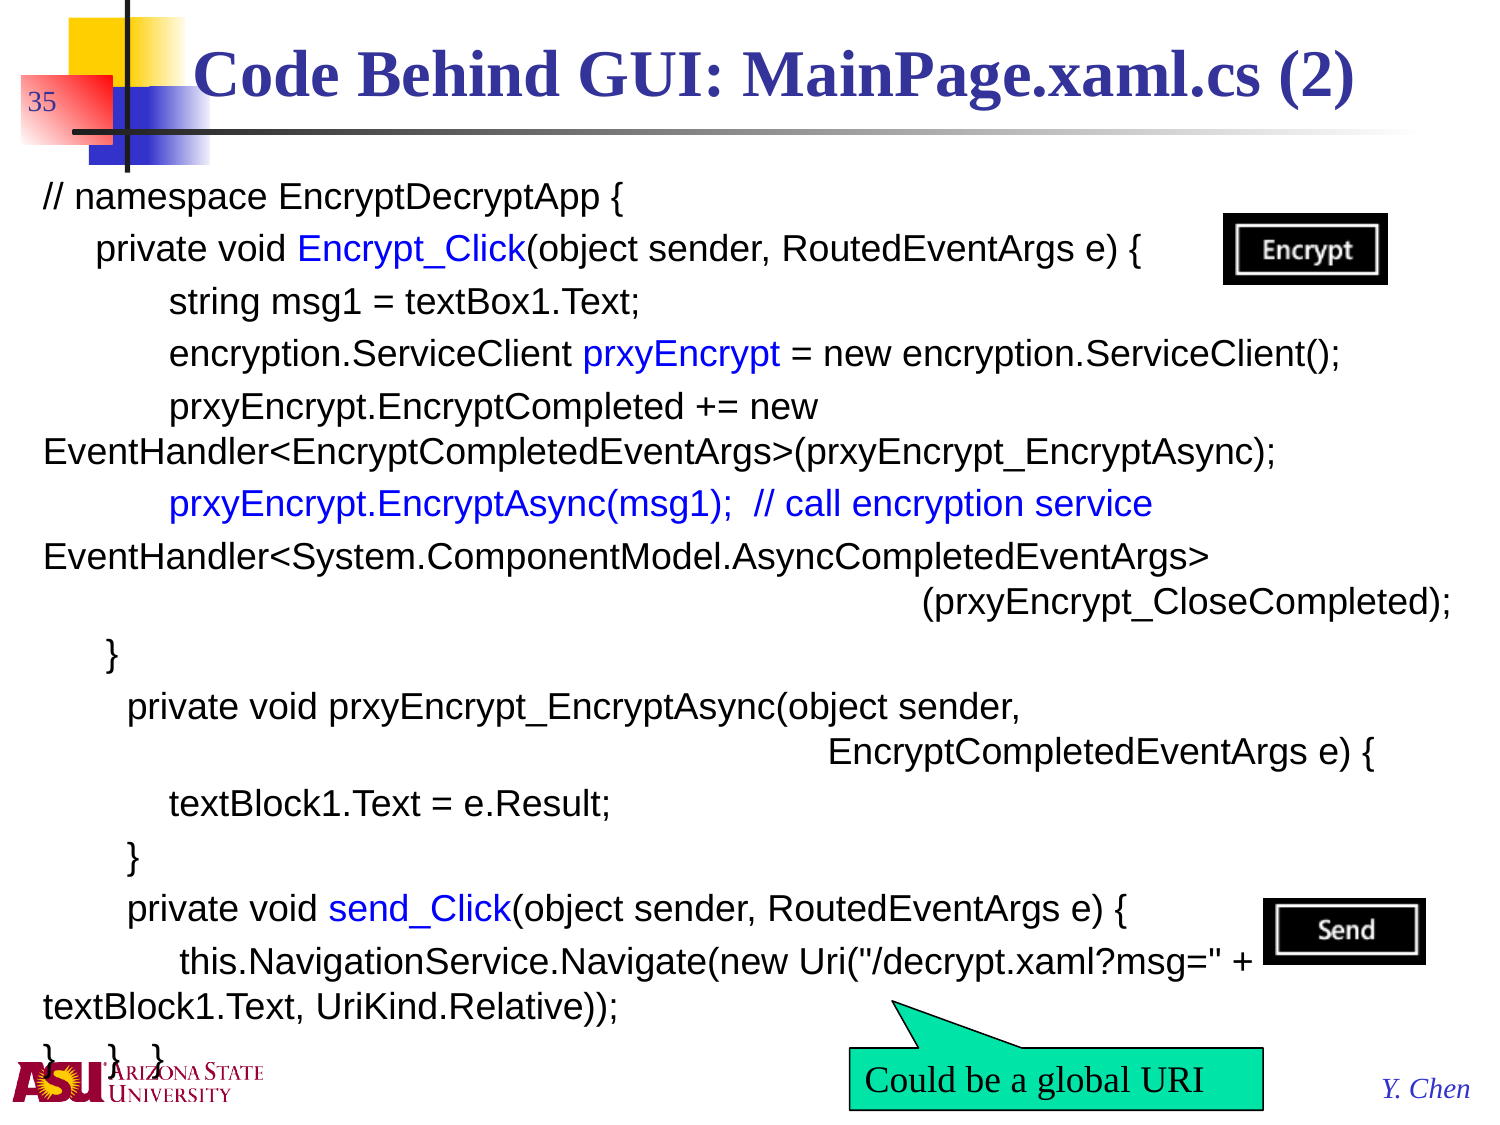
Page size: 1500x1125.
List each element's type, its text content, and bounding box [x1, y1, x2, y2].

picture [1222, 213, 1388, 285]
text_box Could be a global URI [849, 1000, 1264, 1111]
picture [12, 1062, 27, 1102]
slide_number 35 [12, 49, 113, 126]
picture [1262, 898, 1426, 965]
list // namespace EncryptDecryptApp { private void Encrypt_Click(object sender, RoutedEventArgs e) { string msg1 = textBox1.Text; encryption.ServiceClient prxyEncrypt = new encryption.ServiceClient(); prxyEncrypt.EncryptCompleted += new EventHandler<EncryptCompletedEventArgs>(prxyEncrypt_EncryptAsync); prxyEncrypt.EncryptAsync(msg1); // call encryption service EventHandler<System.ComponentModel.AsyncCompletedEventArgs> (prxyEncrypt_CloseCompleted); } private void prxyEncrypt_EncryptAsync(object sender, EncryptCompletedEventArgs e) { textBlock1.Text = e.Result; } private void send_Click(object sender, RoutedEventArgs e) { this.NavigationService.Navigate(new Uri("/decrypt.xaml?msg=" + textBlock1.Text, UriKind.Relative)); } } } [27, 164, 1488, 1123]
title Code Behind GUI: MainPage.xaml.cs (2) [177, 14, 1428, 117]
